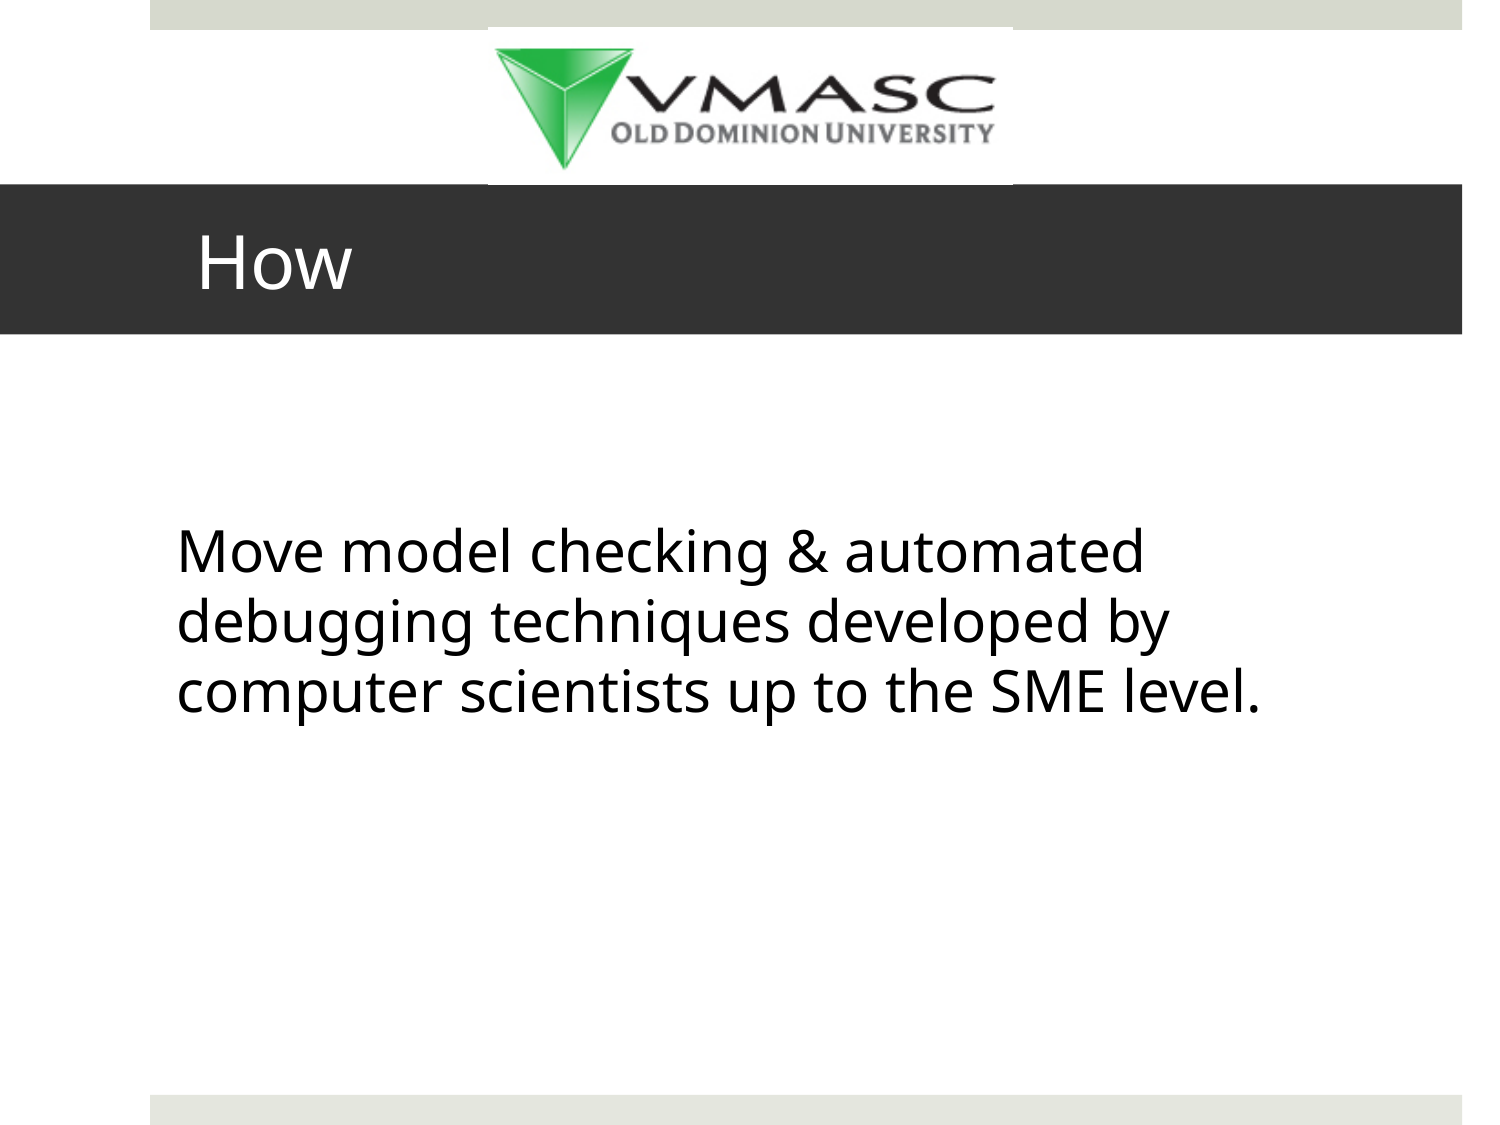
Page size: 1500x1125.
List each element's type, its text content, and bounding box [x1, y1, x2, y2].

text_box Move model checking & automated debugging techniques developed by computer scientists up to the SME level. [161, 506, 1401, 802]
picture [488, 27, 1013, 185]
title How [0, 184, 1463, 335]
